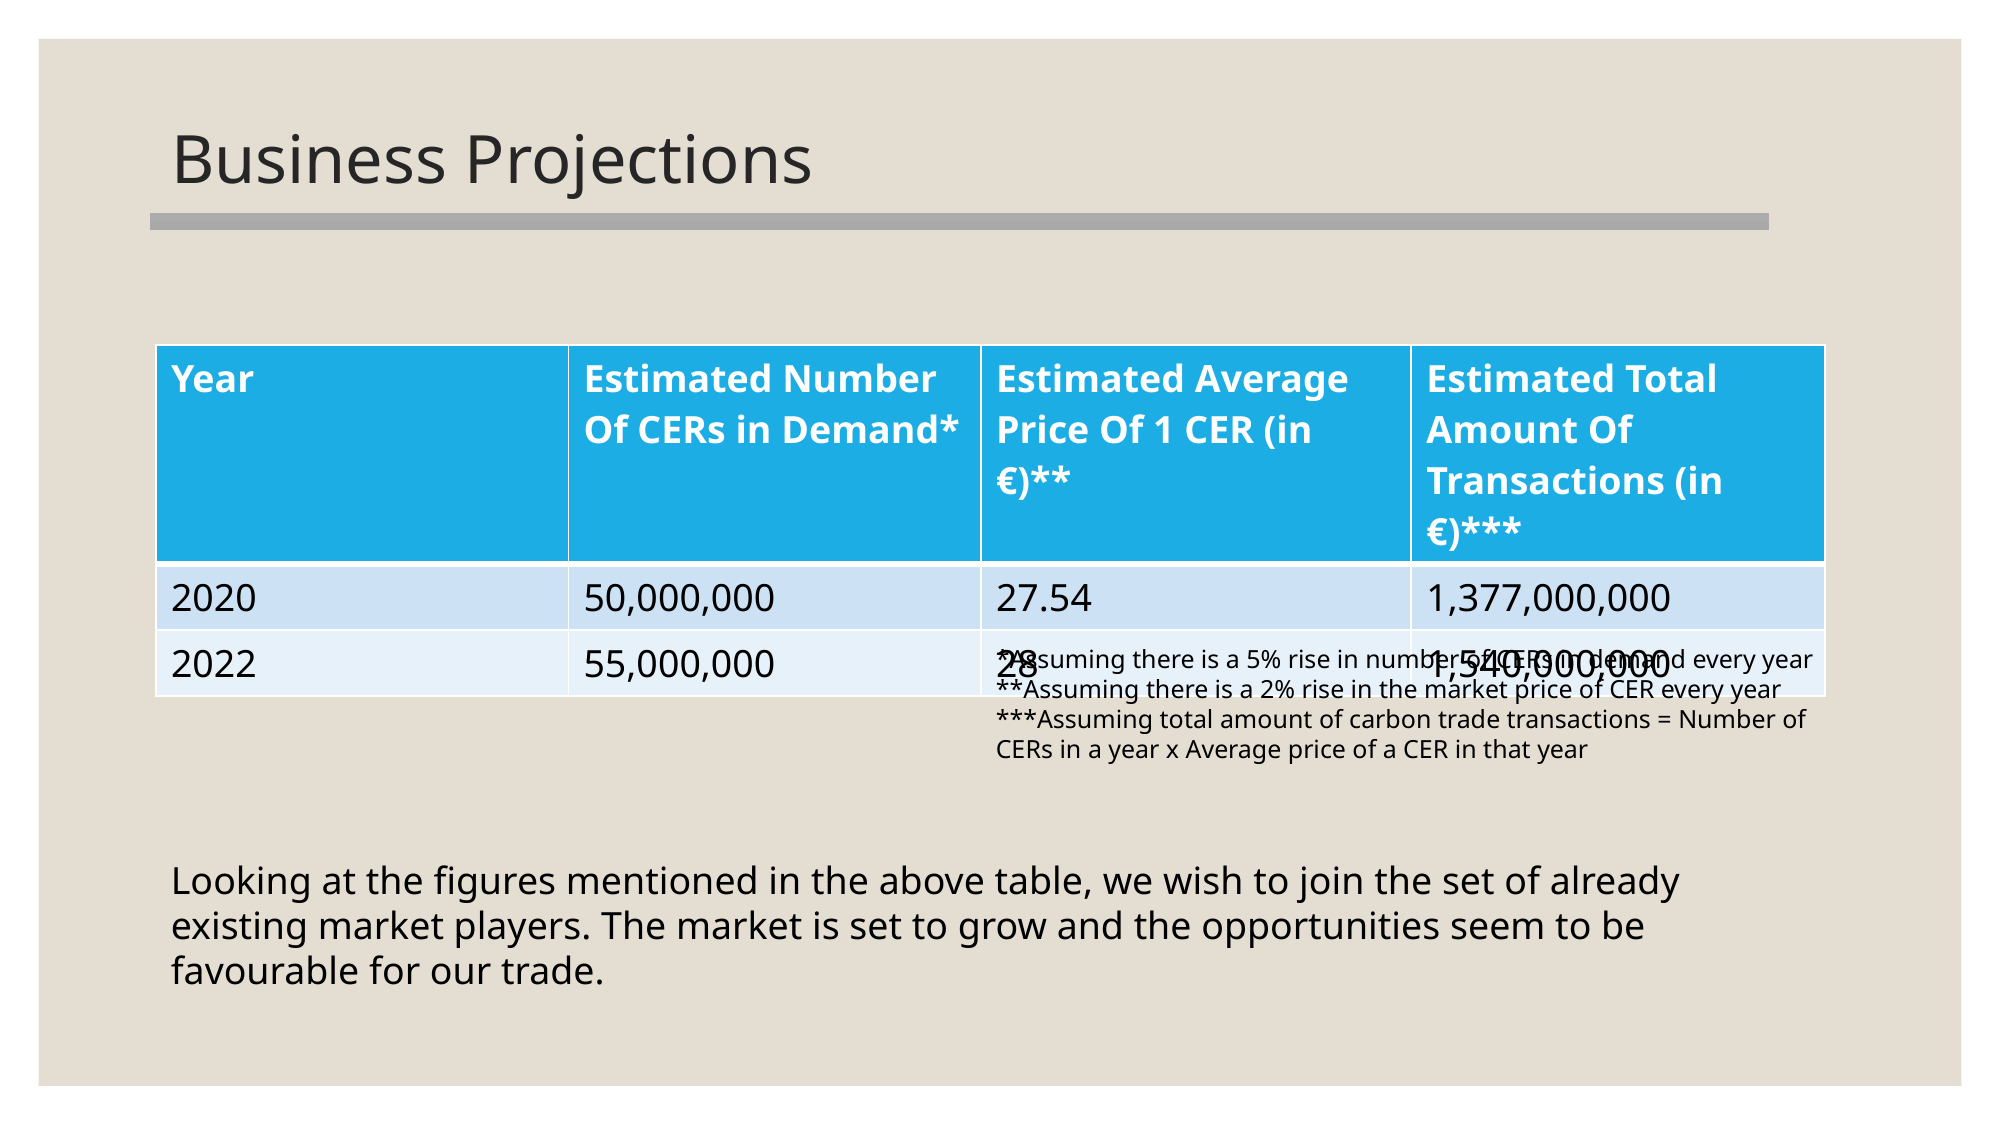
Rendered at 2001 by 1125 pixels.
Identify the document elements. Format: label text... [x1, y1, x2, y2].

table_cell 2020 [157, 567, 568, 629]
text_box Looking at the figures mentioned in the above table, we wish to join the set of already existing market players. The market is set to grow and the opportunities seem to be favourable for our trade. [156, 849, 1826, 1045]
table_cell 27.54 [982, 567, 1410, 629]
text_box [149, 212, 1769, 230]
table_cell 2022 [157, 631, 568, 695]
table_header Estimated Number Of CERs in Demand* [569, 346, 980, 561]
text_box *Assuming there is a 5% rise in number of CERs in demand every year **Assuming there is a 2% rise in the market price of CER every year ***Assuming total amount of carbon trade transactions = Number of CERs in a year x Average price of a CER in that year [981, 636, 1847, 771]
table_cell 50,000,000 [569, 567, 980, 629]
table_header Estimated Total Amount Of Transactions (in €)*** [1412, 346, 1824, 561]
title Business Projections [156, 49, 1807, 275]
table_cell 1,377,000,000 [1412, 567, 1824, 629]
table_cell 28 [982, 631, 1410, 636]
table_header Estimated Average Price Of 1 CER (in €)** [982, 346, 1410, 561]
table_cell 55,000,000 [569, 631, 980, 695]
table_cell 1,540,000,000 [1412, 631, 1824, 636]
table_header Year [157, 346, 568, 561]
